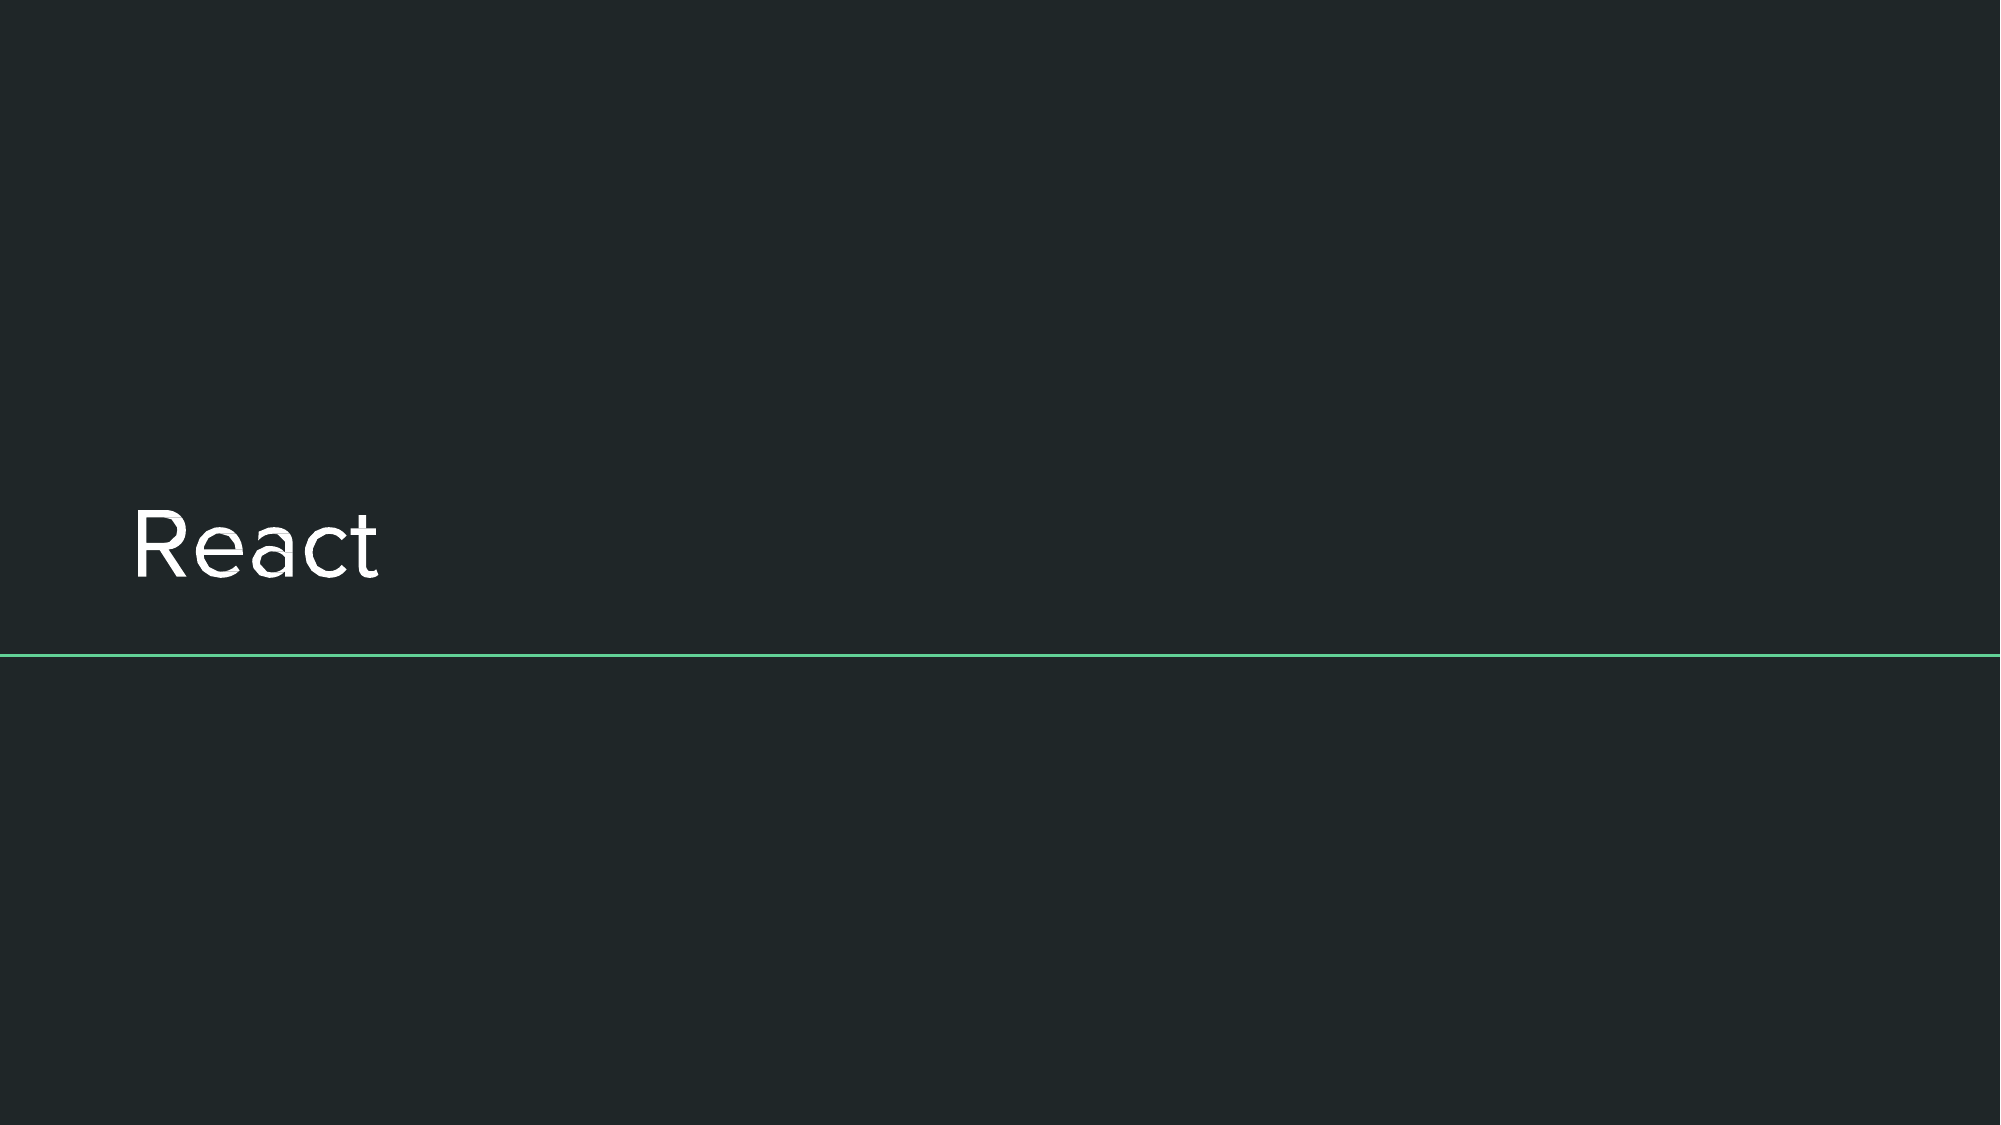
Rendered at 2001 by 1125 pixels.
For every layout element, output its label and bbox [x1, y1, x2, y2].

text_box [195, 527, 243, 578]
text_box [0, 656, 2000, 1125]
text_box [138, 510, 187, 577]
text_box [252, 527, 293, 578]
text_box [0, 0, 2000, 655]
text_box [304, 527, 347, 578]
text_box [350, 515, 379, 578]
